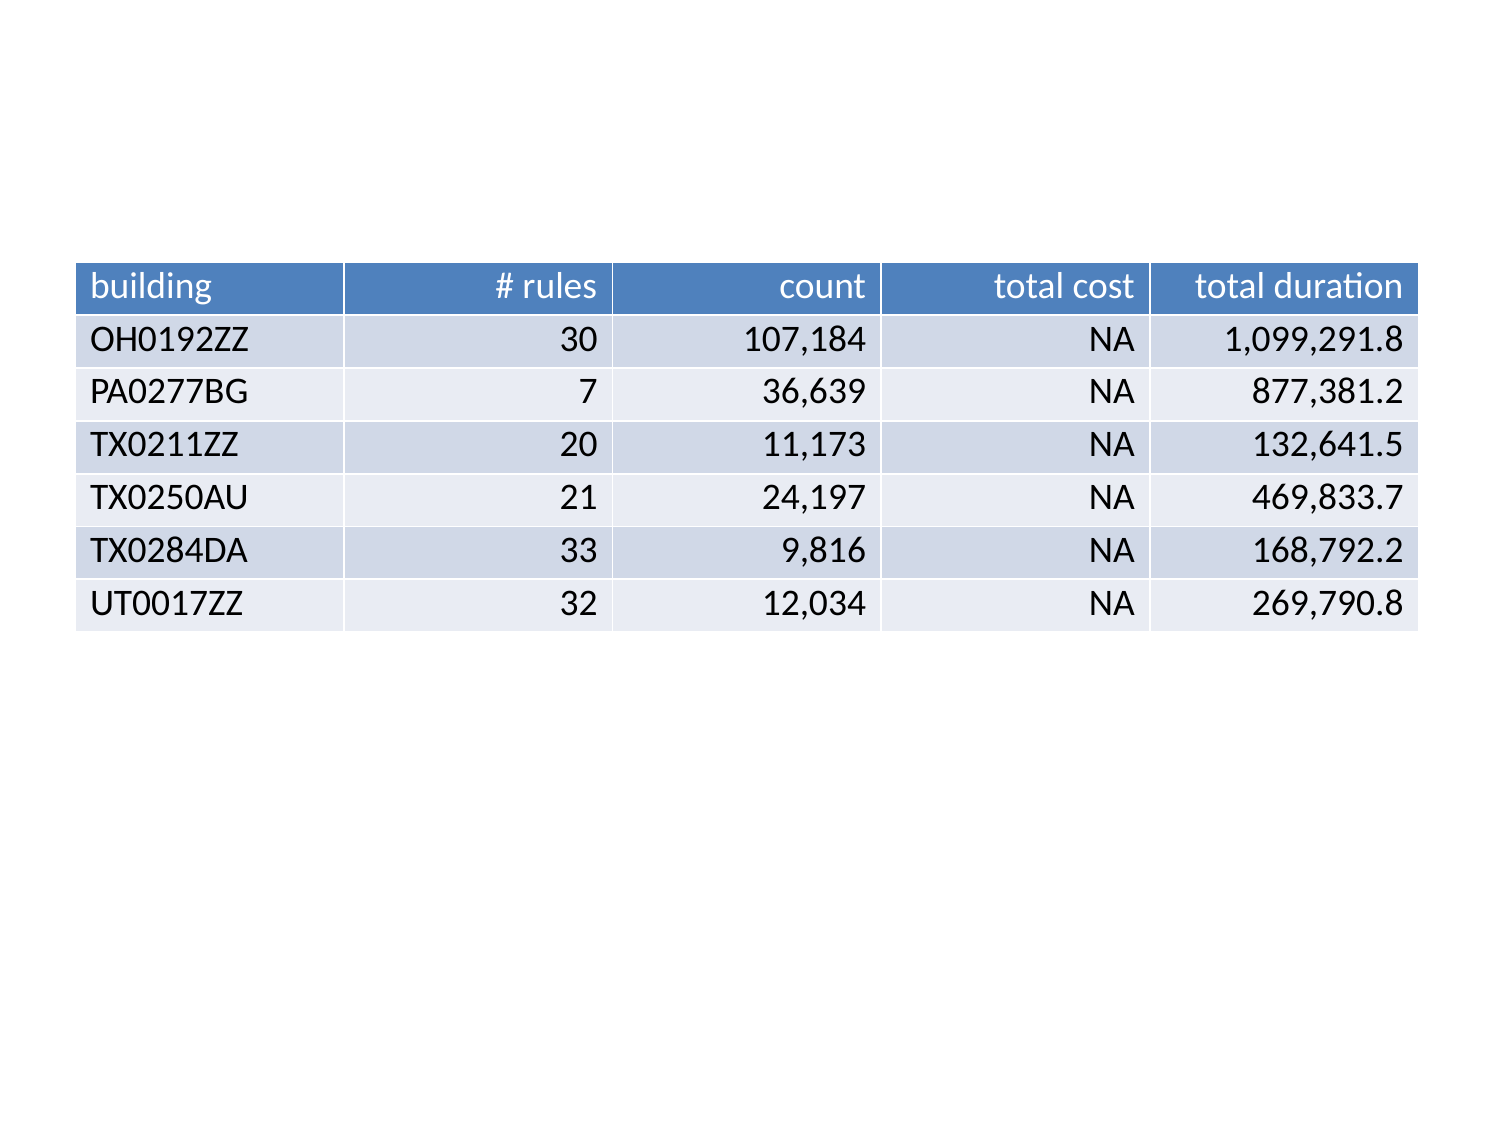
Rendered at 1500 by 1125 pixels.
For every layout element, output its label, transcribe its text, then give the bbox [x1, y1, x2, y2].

table_cell 33 [345, 527, 612, 578]
table_cell 9,816 [613, 527, 880, 578]
table_cell 132,641.5 [1151, 422, 1418, 473]
table_cell NA [882, 475, 1149, 526]
table_header building [76, 263, 343, 314]
table_cell 7 [345, 369, 612, 420]
table_cell 877,381.2 [1151, 369, 1418, 420]
table_cell 20 [345, 422, 612, 473]
table_cell 12,034 [613, 580, 880, 631]
table_cell TX0211ZZ [76, 422, 343, 473]
table_cell 469,833.7 [1151, 475, 1418, 526]
table_cell 107,184 [613, 316, 880, 367]
table_header count [613, 263, 880, 314]
table_cell 11,173 [613, 422, 880, 473]
table_cell 36,639 [613, 369, 880, 420]
table_cell PA0277BG [76, 369, 343, 420]
table_cell UT0017ZZ [76, 580, 343, 631]
table_cell NA [882, 527, 1149, 578]
table_cell TX0250AU [76, 475, 343, 526]
table_cell 21 [345, 475, 612, 526]
table_cell 168,792.2 [1151, 527, 1418, 578]
table_cell NA [882, 580, 1149, 631]
table_cell 32 [345, 580, 612, 631]
table_cell OH0192ZZ [76, 316, 343, 367]
table_cell NA [882, 316, 1149, 367]
table_cell NA [882, 422, 1149, 473]
table_cell 1,099,291.8 [1151, 316, 1418, 367]
table_header total duration [1151, 263, 1418, 314]
table_cell 24,197 [613, 475, 880, 526]
table_header # rules [345, 263, 612, 314]
table_cell 30 [345, 316, 612, 367]
table_cell TX0284DA [76, 527, 343, 578]
table_header total cost [882, 263, 1149, 314]
table_cell NA [882, 369, 1149, 420]
table_cell 269,790.8 [1151, 580, 1418, 631]
